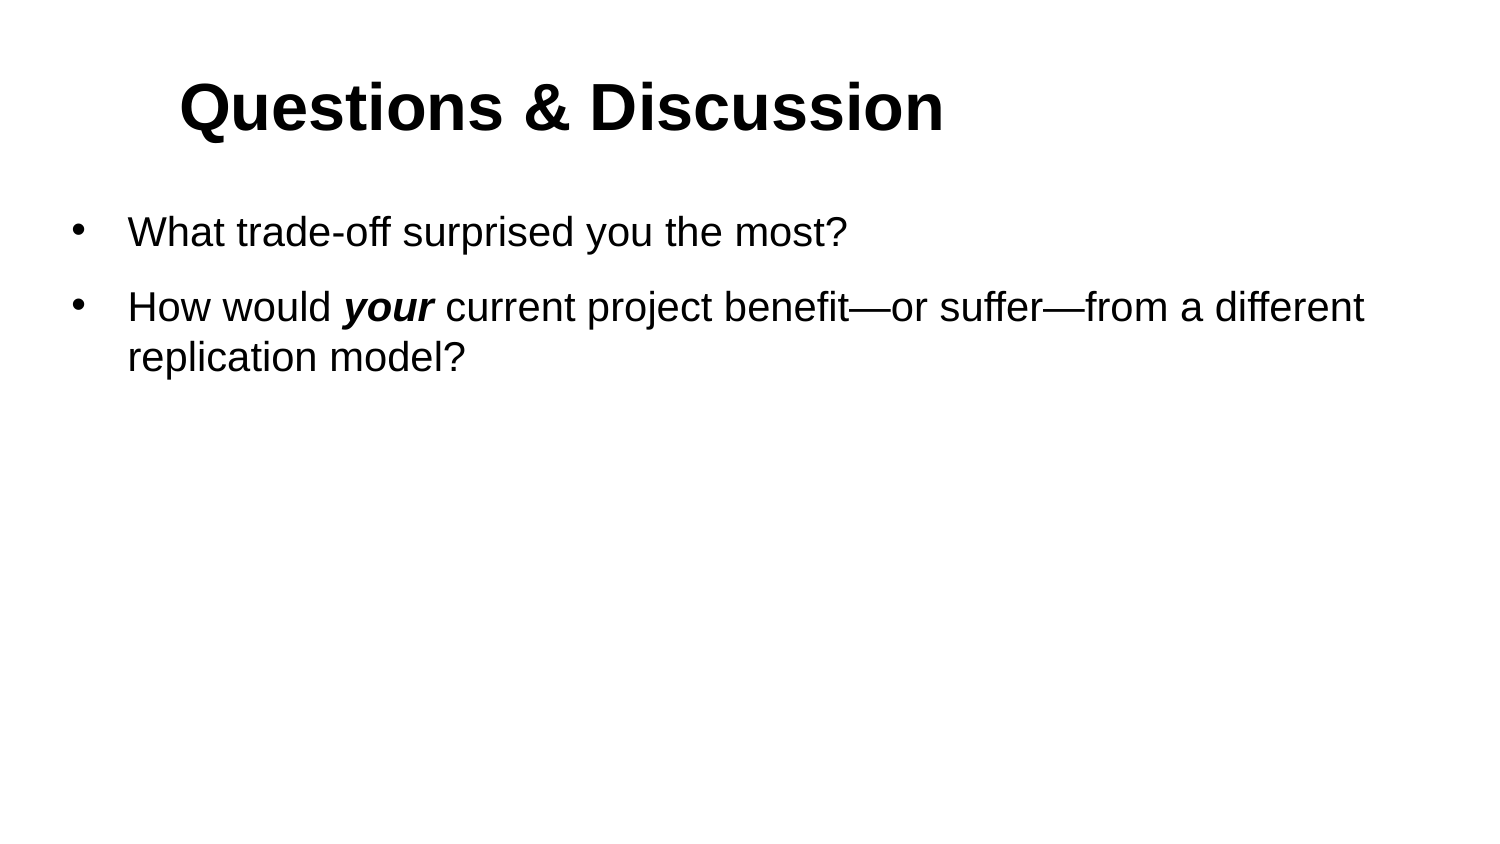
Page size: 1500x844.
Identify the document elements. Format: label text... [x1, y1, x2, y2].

title Questions & Discussion [56, 33, 1069, 175]
list What trade‑off surprised you the most? How would your current project benefit—or suffer—from a different replication model? [56, 196, 1388, 754]
